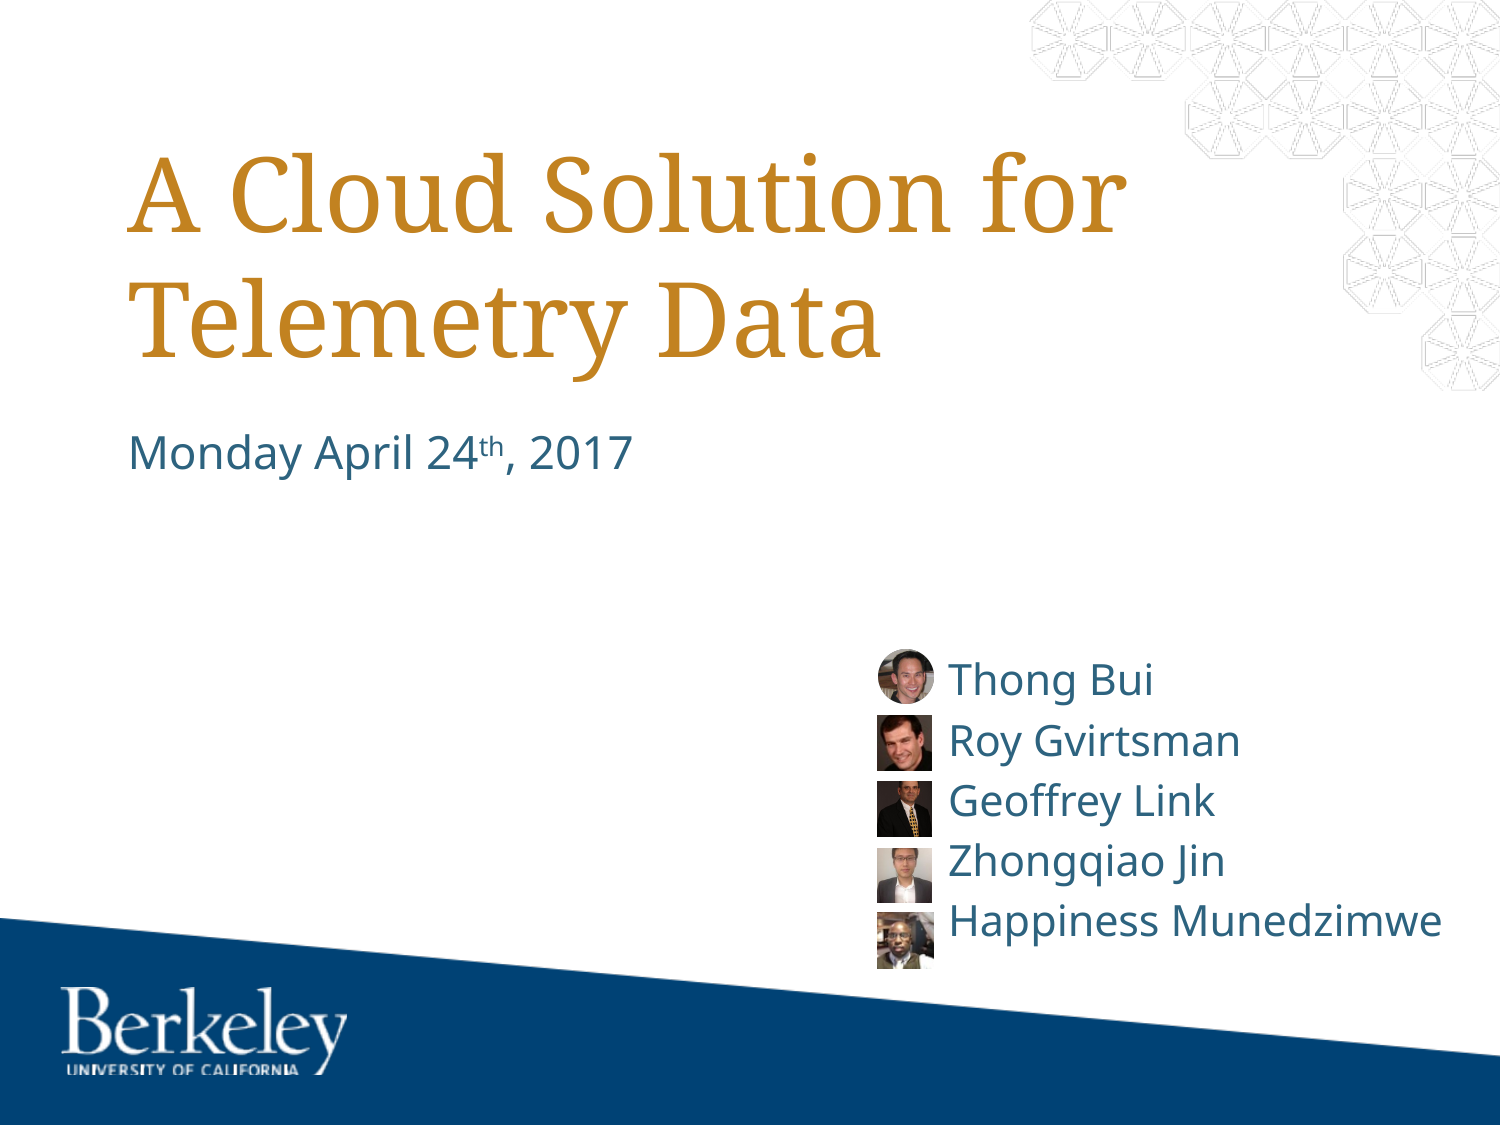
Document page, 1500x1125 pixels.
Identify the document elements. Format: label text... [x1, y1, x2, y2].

picture [878, 648, 934, 704]
picture [876, 715, 932, 771]
text_box Thong Bui Roy Gvirtsman Geoffrey Link Zhongqiao Jin Happiness Munedzimwe [933, 645, 1469, 985]
picture [876, 781, 932, 837]
picture [876, 912, 934, 970]
title A Cloud Solution for Telemetry Data [112, 134, 1231, 372]
text_box Monday April 24th, 2017 [112, 416, 657, 493]
picture [876, 847, 932, 903]
